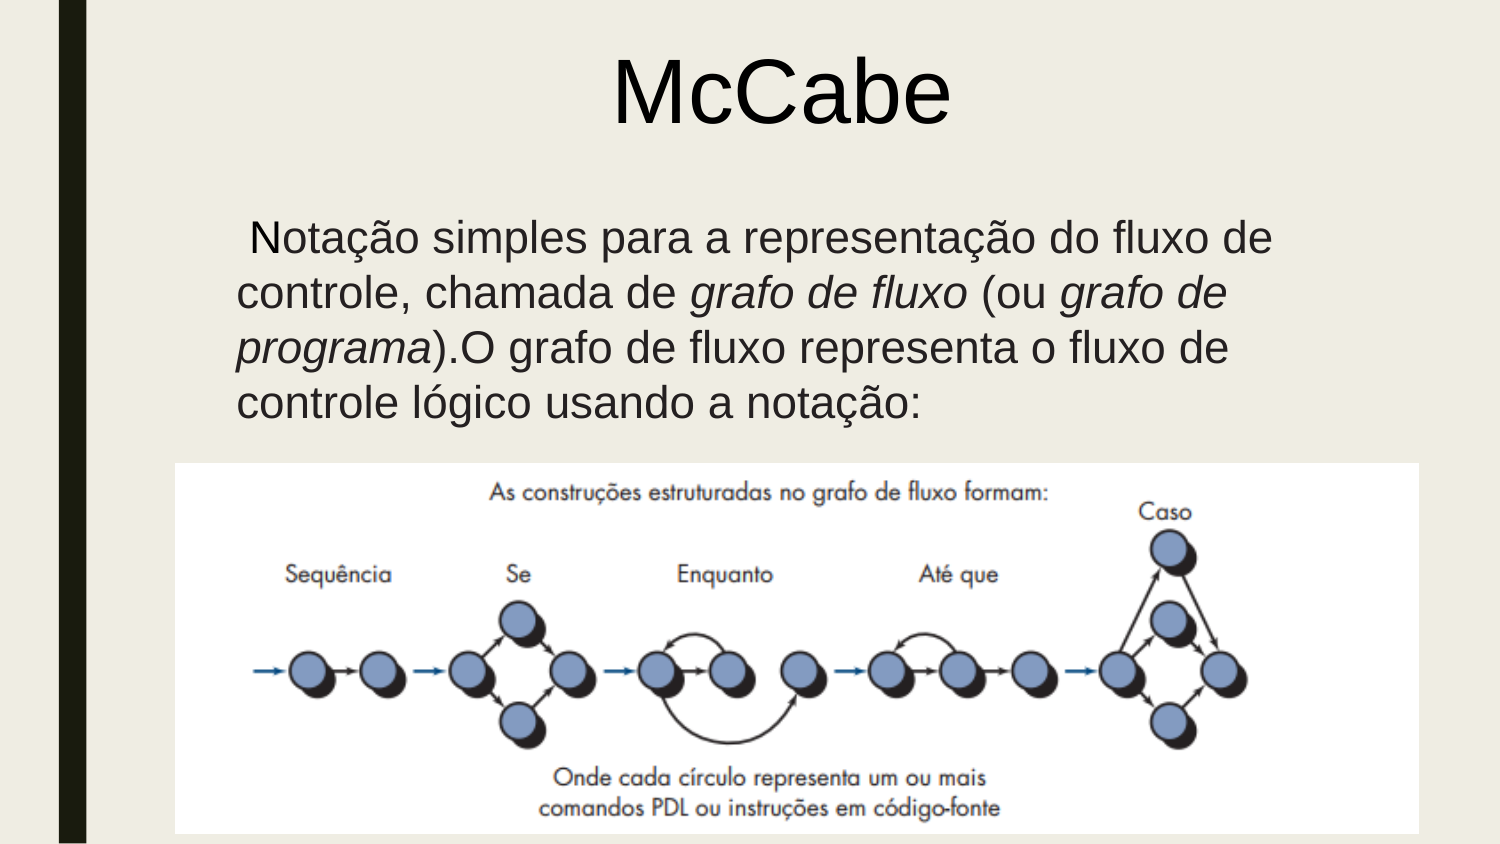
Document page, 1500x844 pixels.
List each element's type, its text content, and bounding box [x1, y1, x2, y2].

picture [175, 463, 1420, 834]
title McCabe [107, 16, 1458, 157]
text_box Notação simples para a representação do fluxo de controle, chamada de grafo de fluxo (ou grafo de programa).O grafo de fluxo representa o fluxo de controle lógico usando a notação: [221, 200, 1344, 421]
